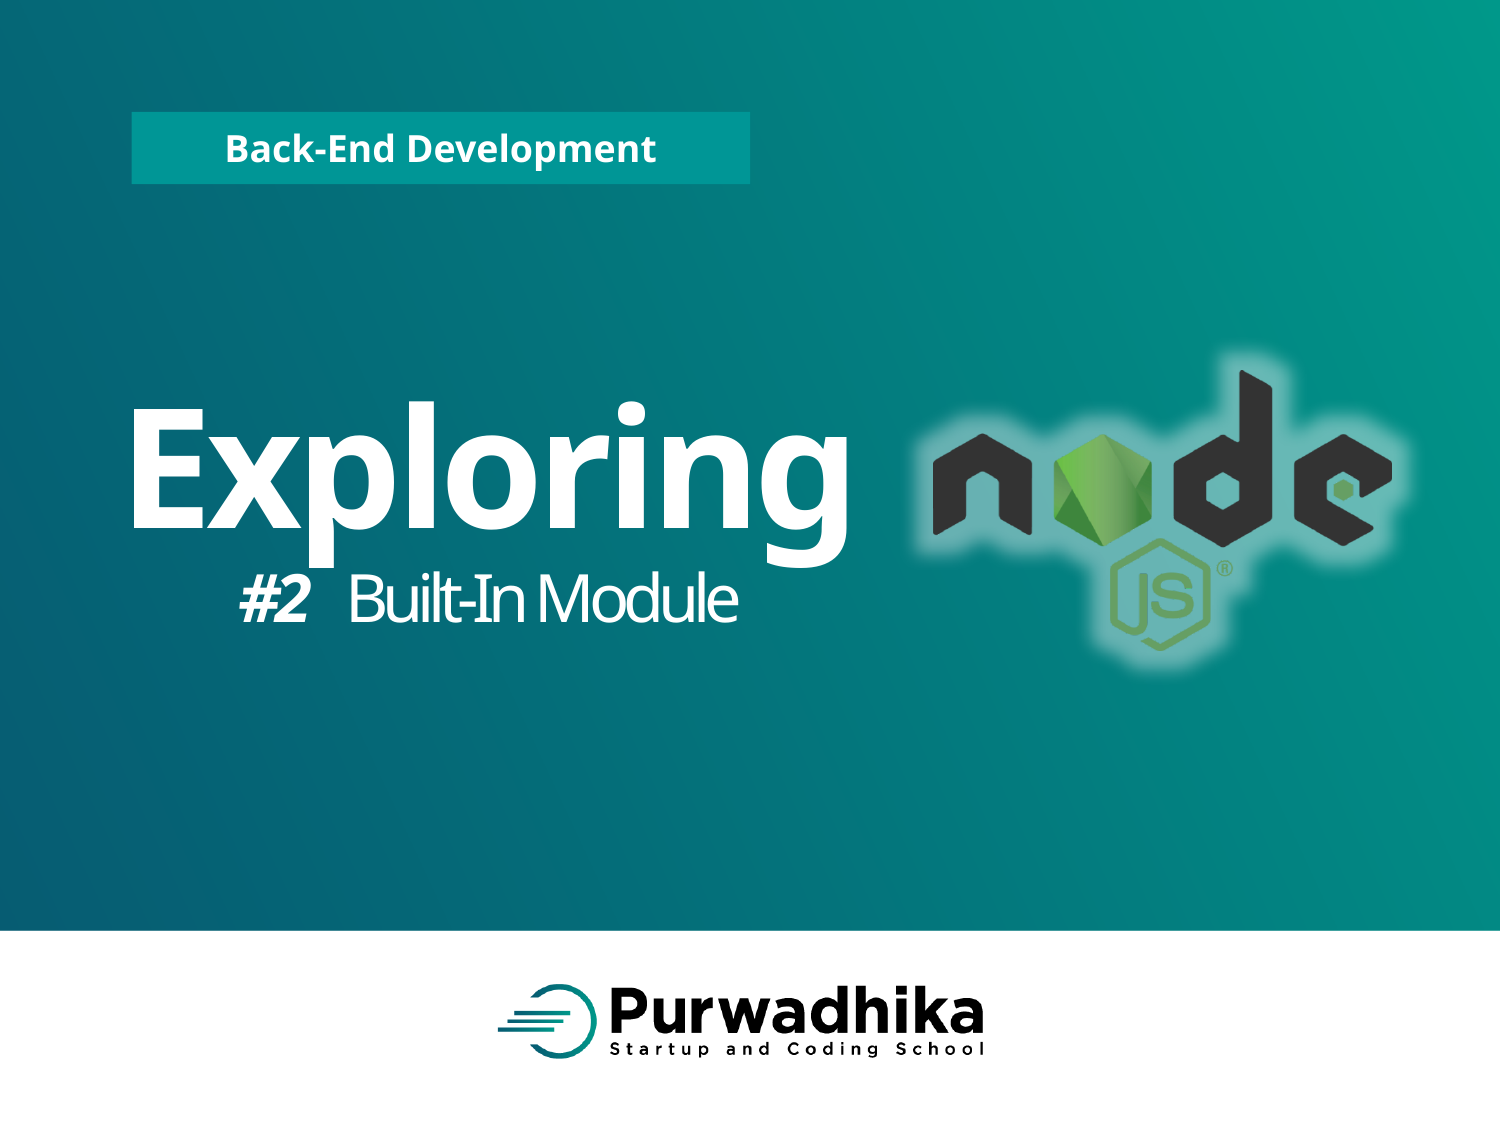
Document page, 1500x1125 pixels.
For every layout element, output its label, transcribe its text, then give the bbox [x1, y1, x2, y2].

picture [0, 0, 1500, 1125]
text_box Stream [981, 356, 1406, 666]
text_box [981, 350, 1412, 672]
text_box Exploring #2 Built-In Module [0, 318, 981, 704]
text_box [981, 353, 1409, 669]
picture [933, 370, 1392, 651]
